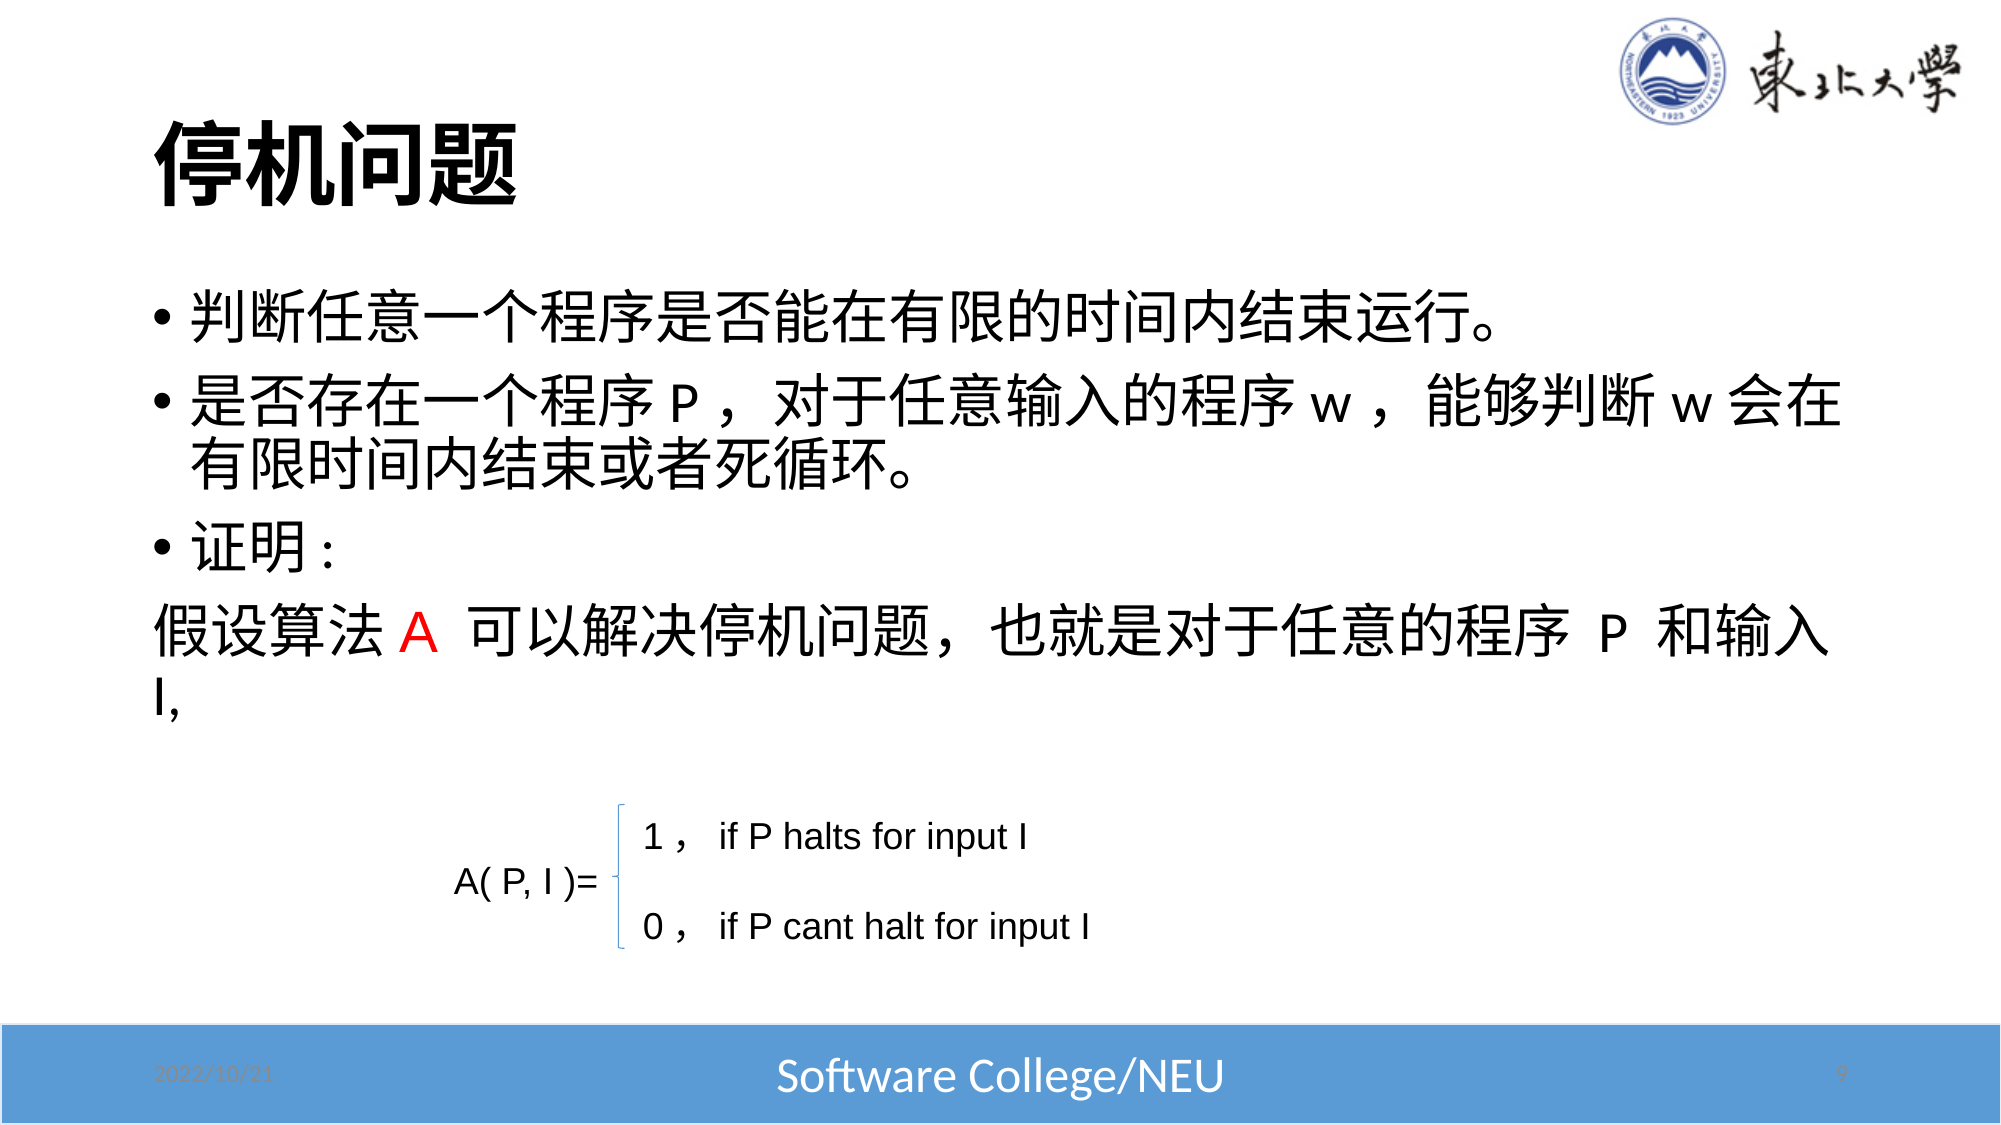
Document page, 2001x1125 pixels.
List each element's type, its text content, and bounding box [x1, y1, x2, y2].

text_box [612, 803, 625, 949]
picture [1605, 4, 1987, 135]
text_box 1，if P halts for input I A( P, I )= 0，if P cant halt for input I [418, 804, 1288, 955]
list 判断任意一个程序是否能在有限的时间内结束运行。 是否存在一个程序P，对于任意输入的程序w，能够判断w会在有限时间内结束或者死循环。 证明: 假设算法A 可以解决停机问题，也就是对于任意的程序 P 和输入 I, [137, 280, 1863, 995]
title 停机问题 [137, 59, 1863, 278]
